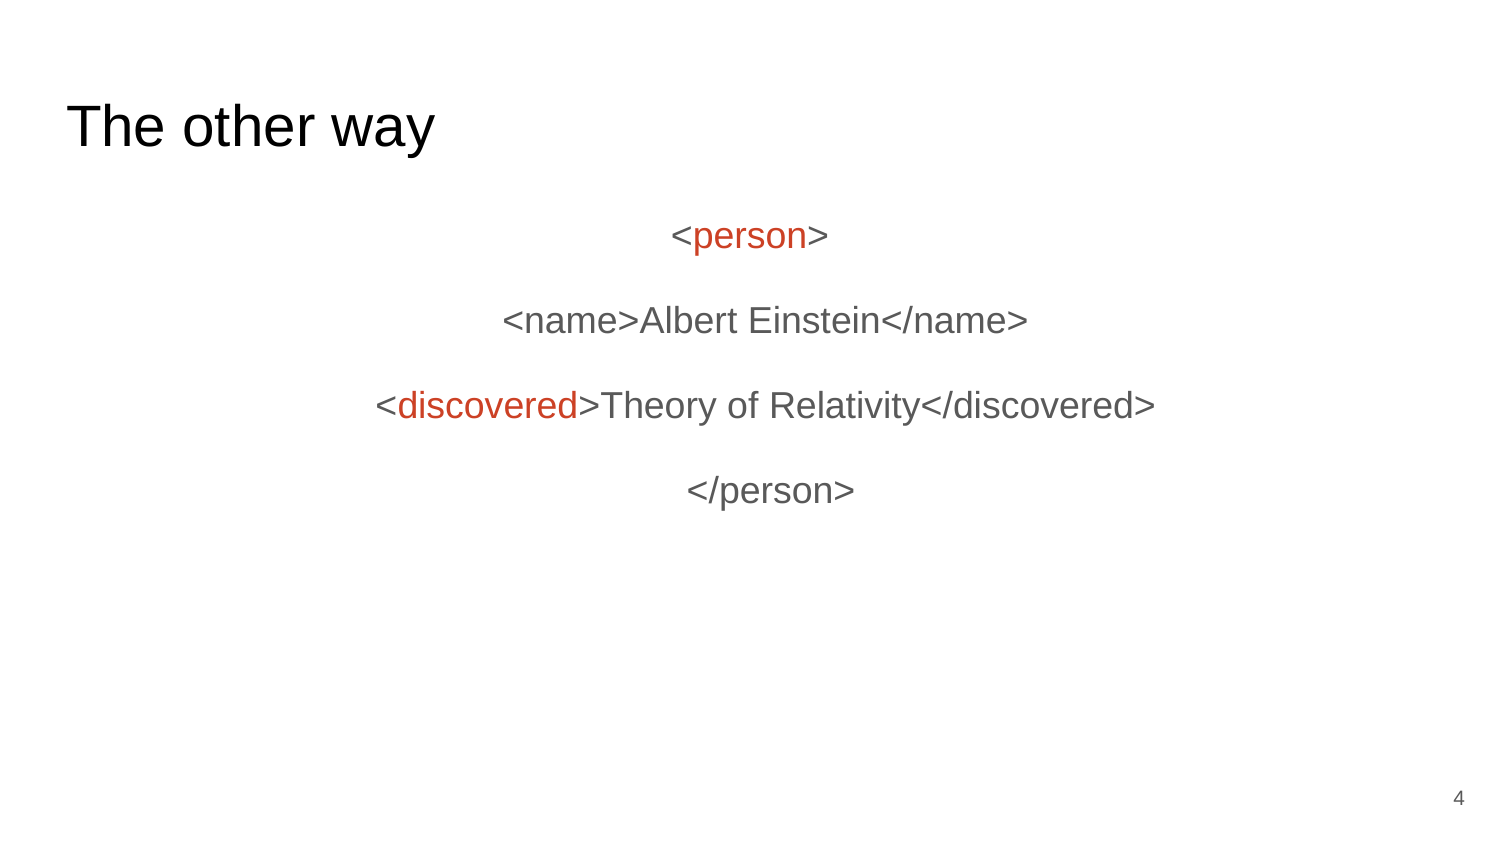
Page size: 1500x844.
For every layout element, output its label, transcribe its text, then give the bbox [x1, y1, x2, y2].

title The other way [51, 72, 1449, 167]
list <person> <name>Albert Einstein</name> <discovered>Theory of Relativity</discovered> </person> [51, 189, 1449, 750]
slide_number ‹#› [1389, 764, 1480, 830]
